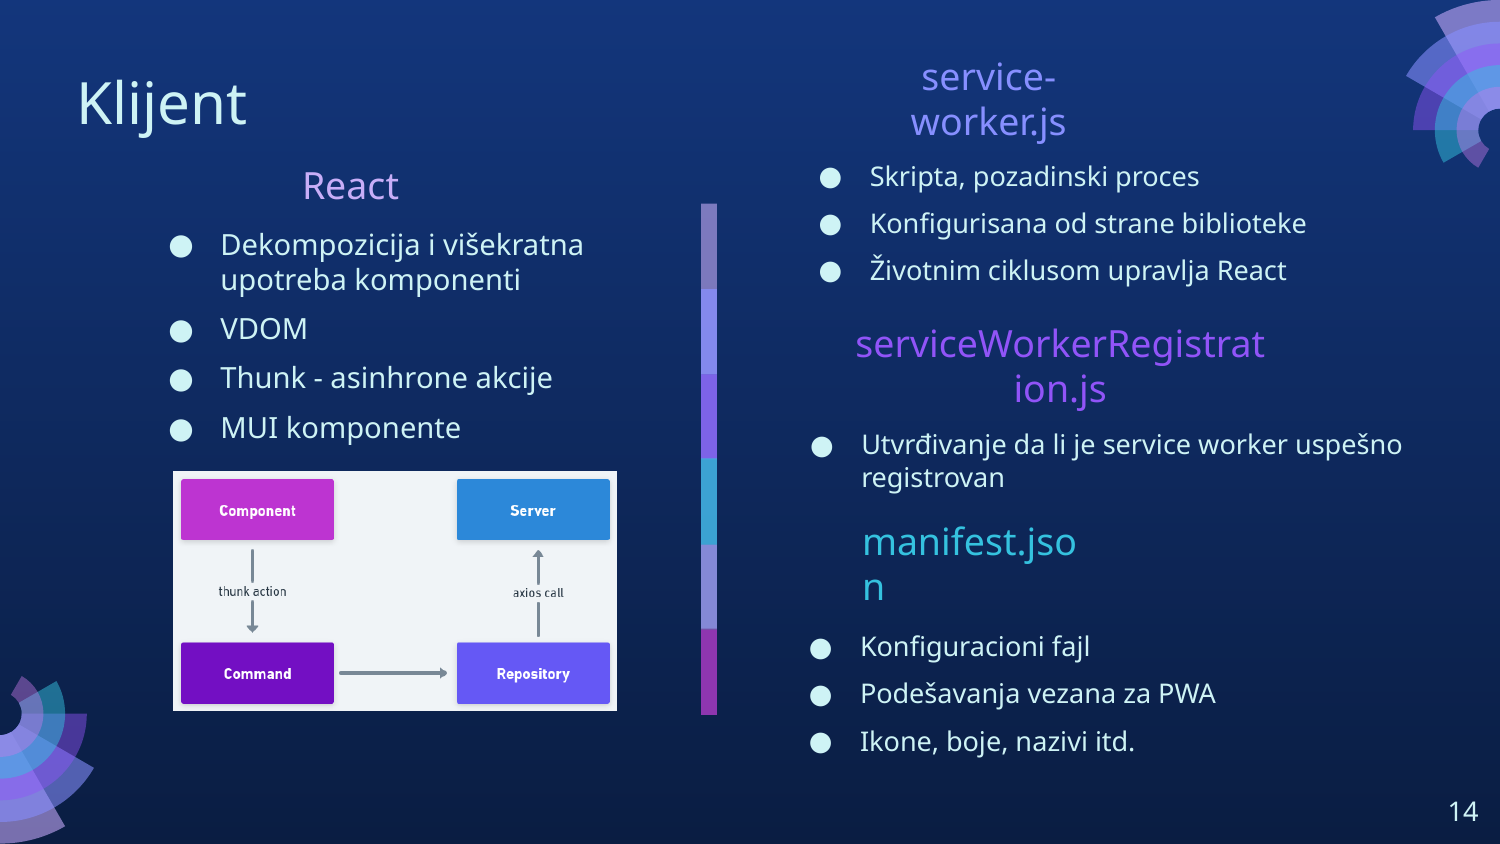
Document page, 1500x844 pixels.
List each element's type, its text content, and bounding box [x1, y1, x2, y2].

subtitle Dekompozicija i višekratna upotreba komponenti VDOM Thunk - asinhrone akcije MUI komponente [130, 210, 617, 476]
subtitle Skripta, pozadinski proces Konfigurisana od strane biblioteke Životnim ciklusom upravlja React [779, 144, 1347, 338]
slide_number ‹#› [1403, 779, 1494, 844]
subtitle serviceWorkerRegistration.js [838, 361, 1282, 412]
subtitle service-worker.js [847, 94, 1131, 144]
subtitle manifest.json [847, 559, 1102, 614]
title Klijent [61, 51, 316, 146]
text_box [700, 203, 718, 716]
subtitle Utvrđivanje da li je service worker uspešno registrovan [771, 412, 1422, 515]
picture [173, 471, 618, 712]
subtitle React [209, 158, 493, 210]
subtitle Konfiguracioni fajl Podešavanja vezana za PWA Ikone, boje, nazivi itd. [770, 614, 1282, 778]
